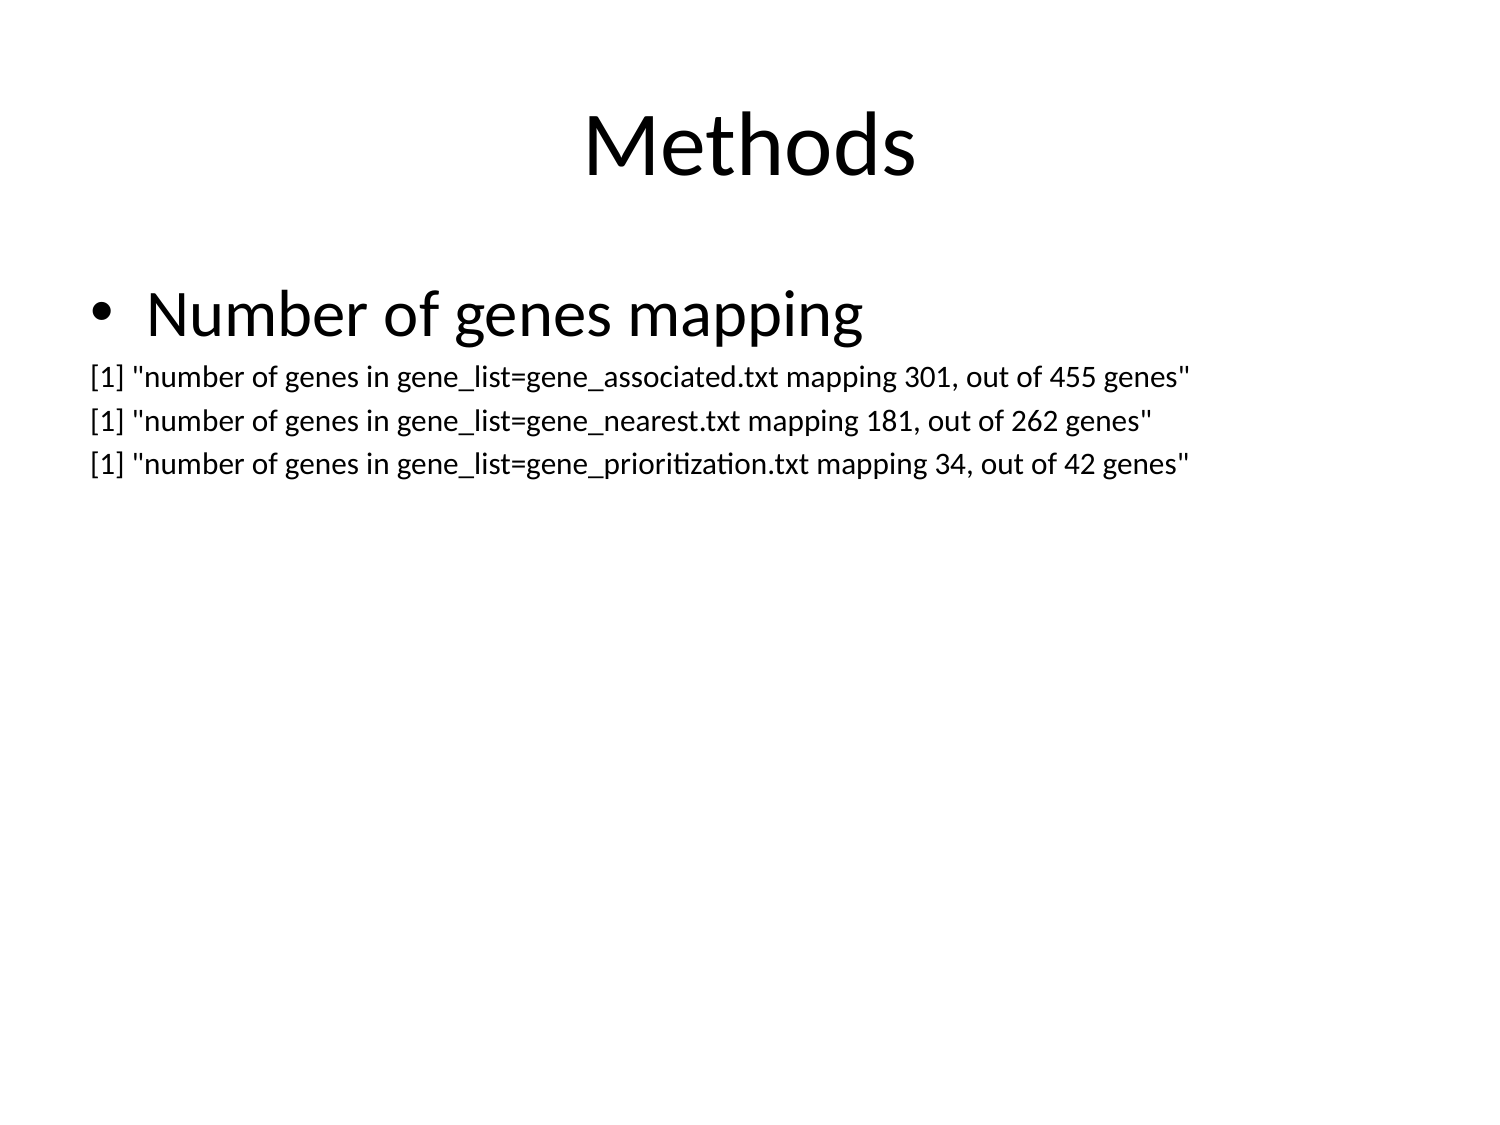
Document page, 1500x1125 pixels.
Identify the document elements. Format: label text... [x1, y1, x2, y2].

title Methods [75, 45, 1425, 233]
list Number of genes mapping [1] "number of genes in gene_list=gene_associated.txt mapping 301, out of 455 genes" [1] "number of genes in gene_list=gene_nearest.txt mapping 181, out of 262 genes" [1] "number of genes in gene_list=gene_prioritization.txt mapping 34, out of 42 genes" [75, 262, 1425, 1005]
